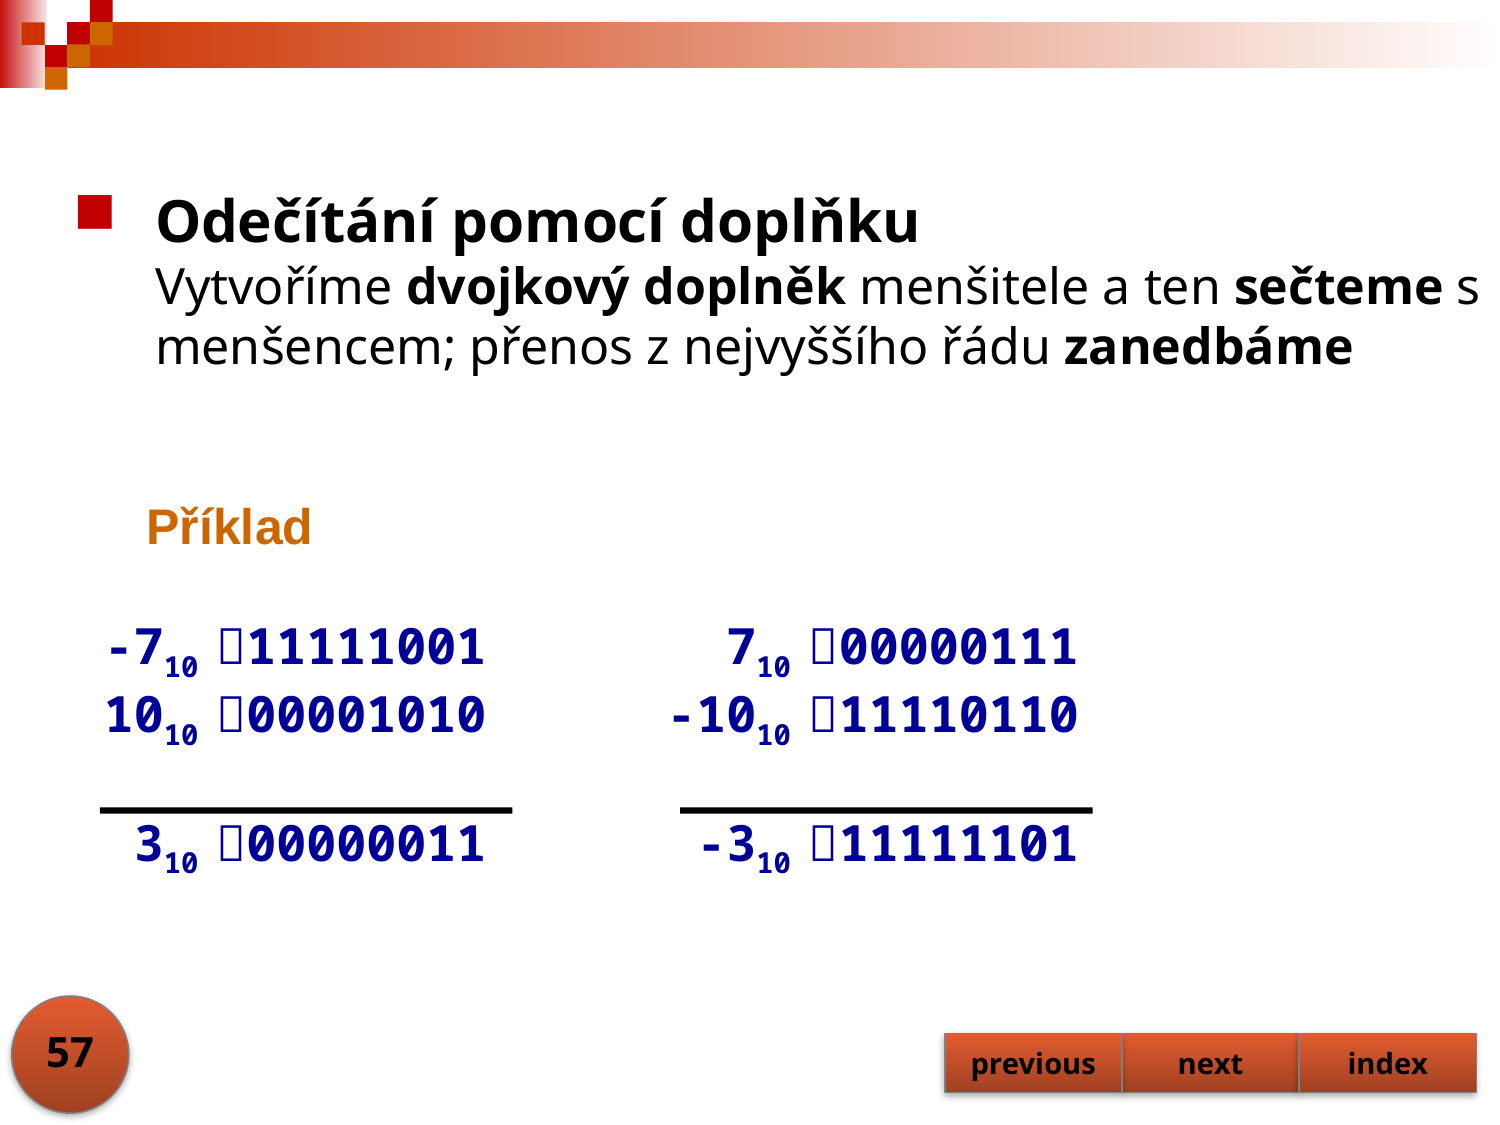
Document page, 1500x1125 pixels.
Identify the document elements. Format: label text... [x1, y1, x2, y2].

text_box next [1124, 1033, 1296, 1093]
text_box index [1298, 1033, 1477, 1093]
text_box [22, 1090, 118, 1114]
text_box 57 [0, 1014, 141, 1090]
text_box Odečítání pomocí doplňku Vytvoříme dvojkový doplněk menšitele a ten sečteme s menšencem; přenos z nejvyššího řádu zanedbáme Příklad -710 11111001 710 00000111 1010 00001010 -1010 11110110 310 00000011 -310 11111101 [58, 177, 1500, 887]
text_box previous [944, 1033, 1123, 1093]
text_box [26, 995, 114, 1014]
